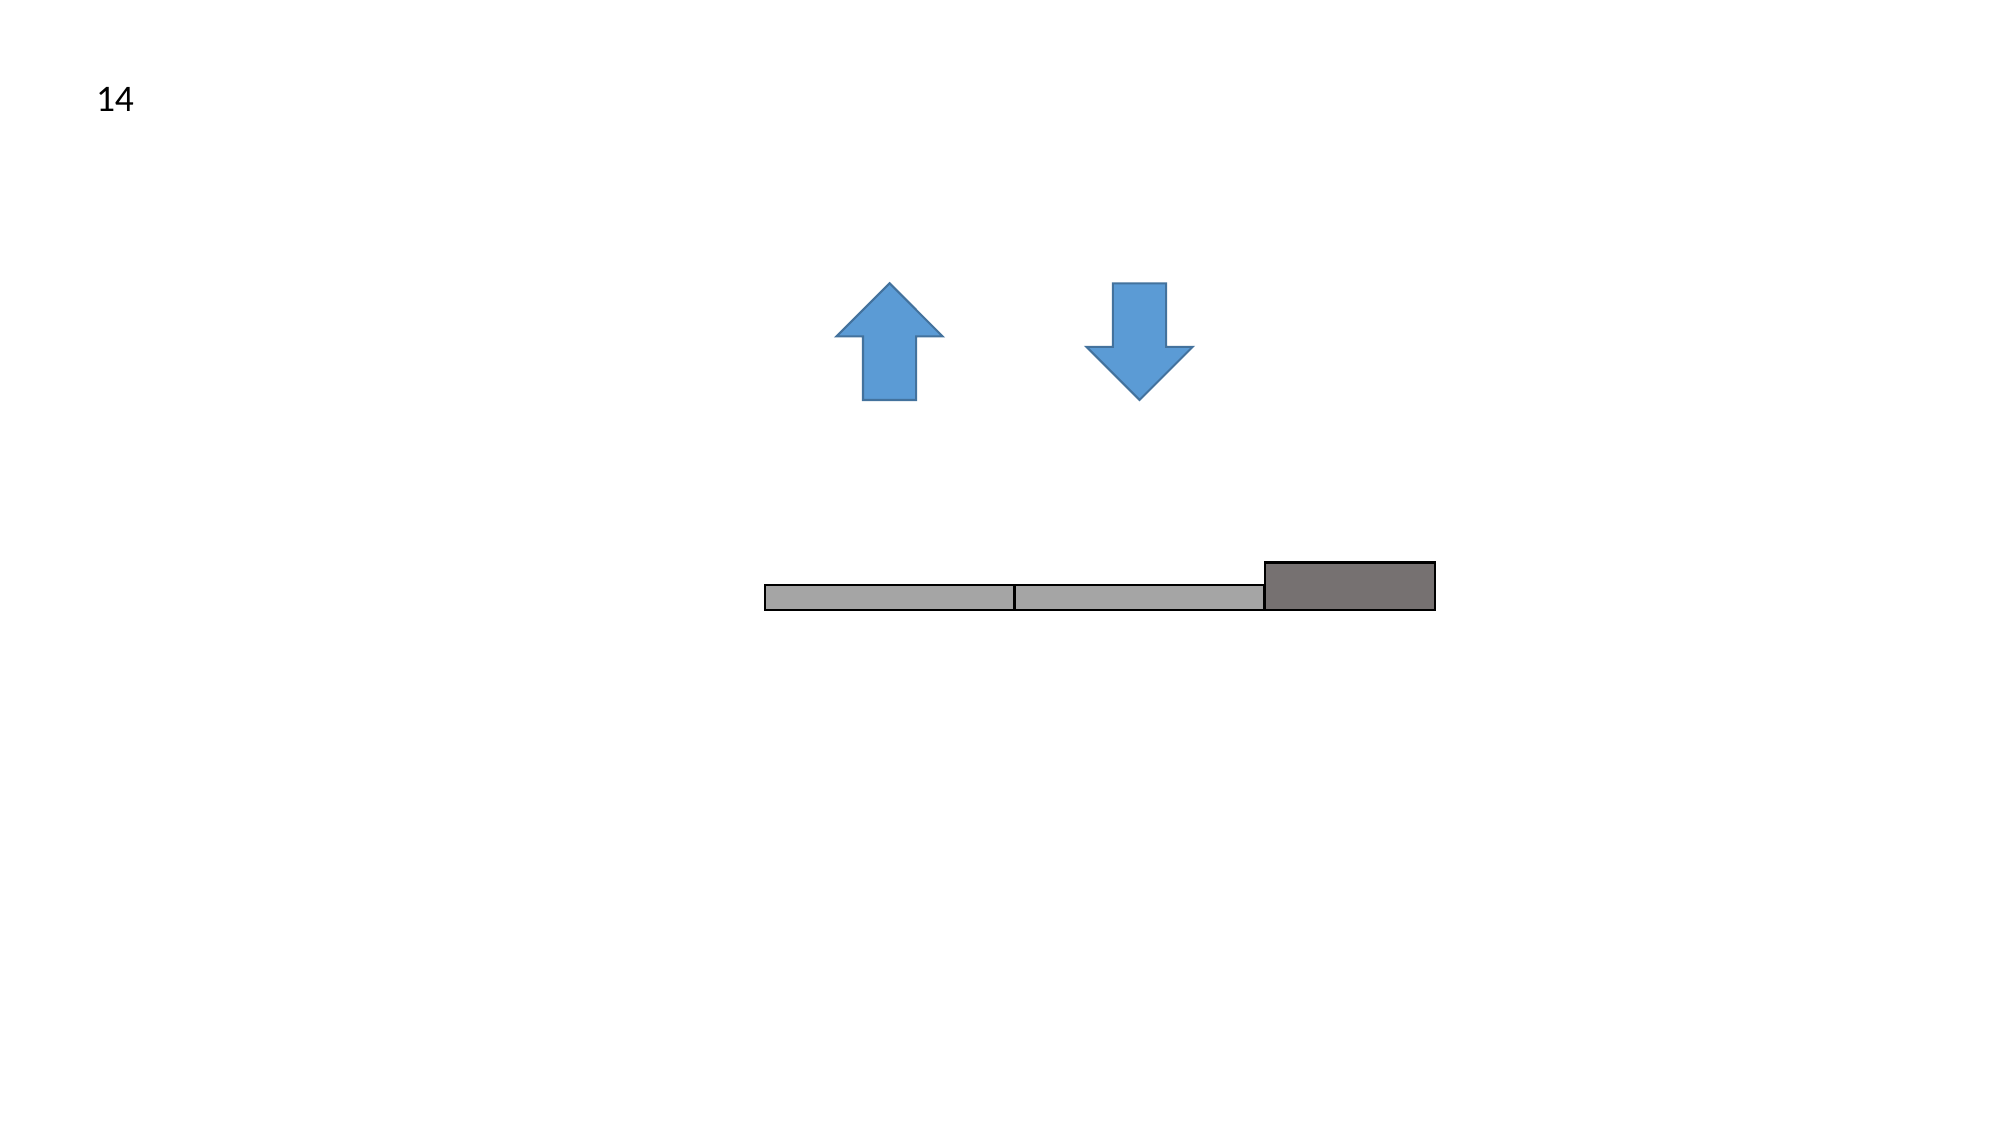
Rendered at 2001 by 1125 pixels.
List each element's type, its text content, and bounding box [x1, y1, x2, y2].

text_box [1264, 561, 1436, 611]
text_box 14 [81, 66, 173, 127]
text_box [764, 584, 1014, 611]
text_box [1083, 282, 1196, 402]
text_box [833, 281, 946, 402]
text_box [1014, 584, 1264, 611]
